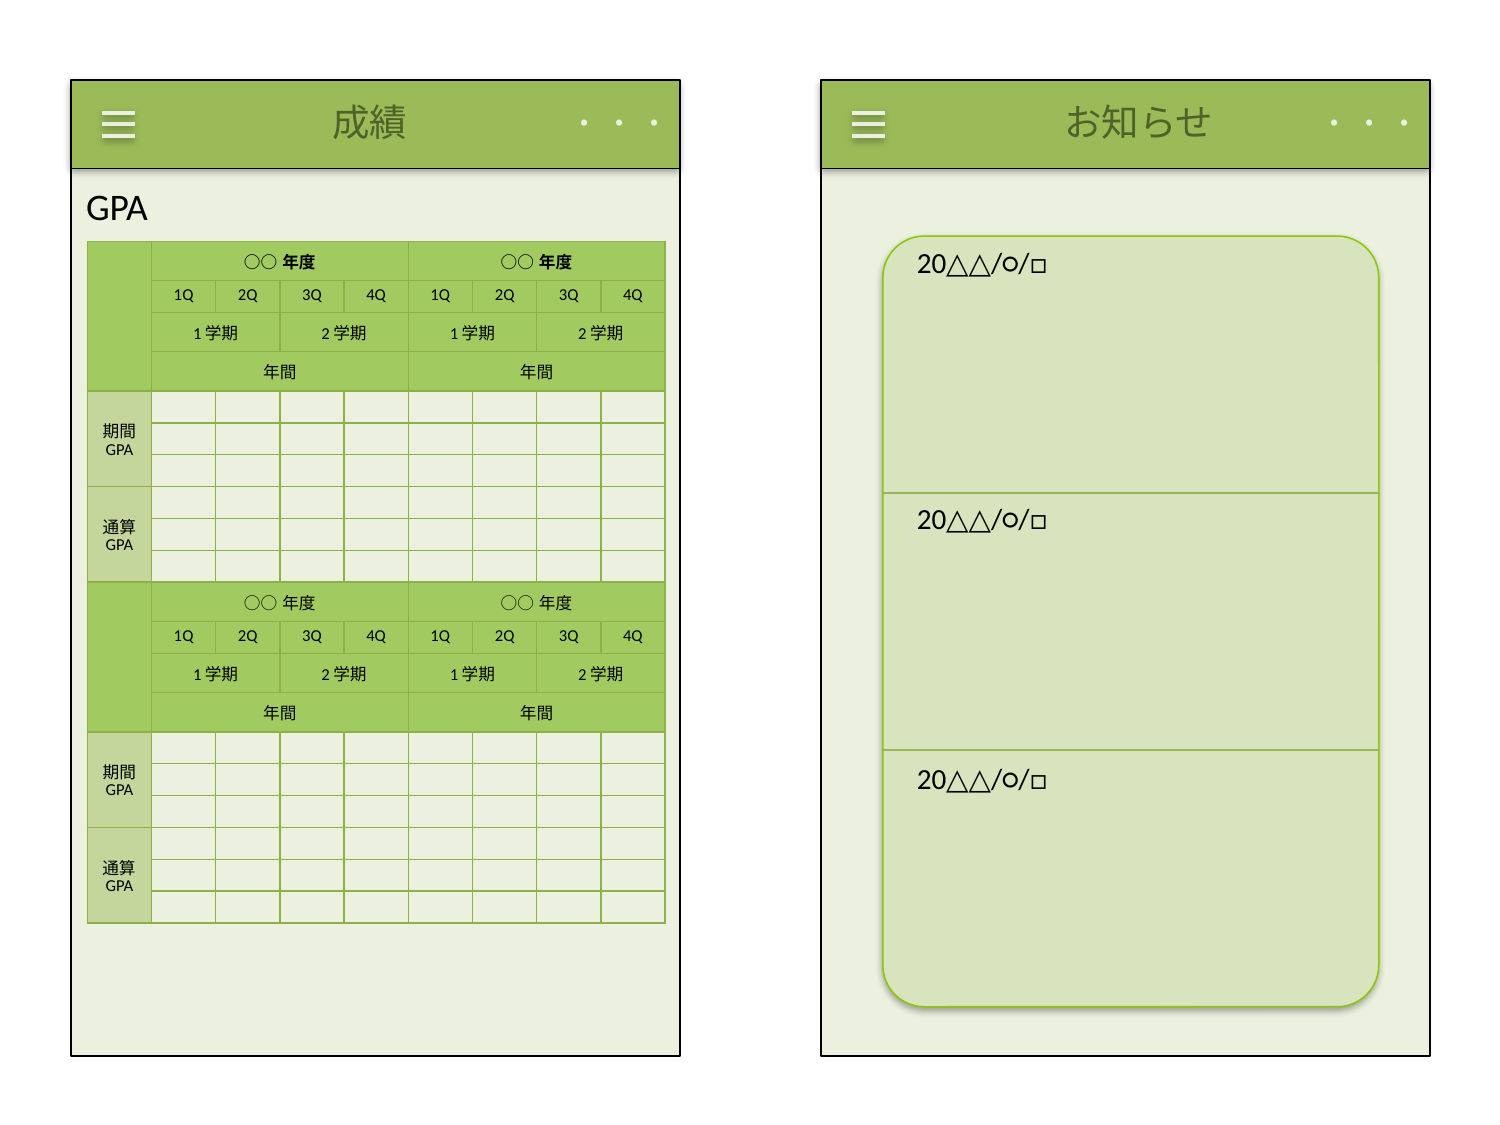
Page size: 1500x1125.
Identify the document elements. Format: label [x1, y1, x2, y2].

text_box [820, 80, 1430, 1057]
text_box [882, 235, 1380, 1007]
text_box [71, 80, 681, 1057]
